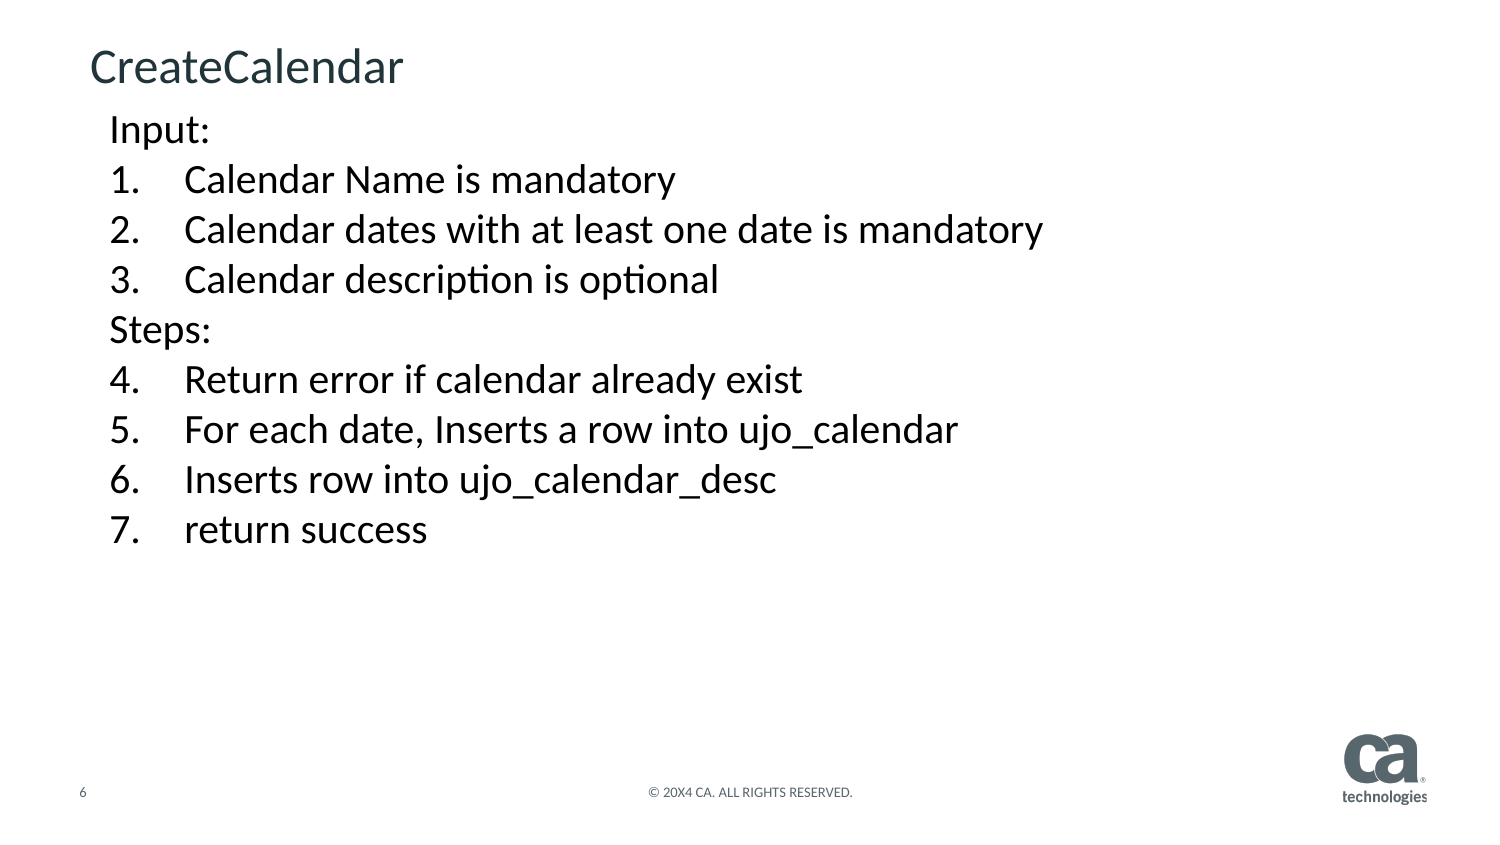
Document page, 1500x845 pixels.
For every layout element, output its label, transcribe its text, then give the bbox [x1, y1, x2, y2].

list Input: Calendar Name is mandatory Calendar dates with at least one date is mandatory Calendar description is optional Steps: Return error if calendar already exist For each date, Inserts a row into ujo_calendar Inserts row into ujo_calendar_desc return success [94, 94, 1389, 692]
title CreateCalendar [75, 25, 1425, 161]
